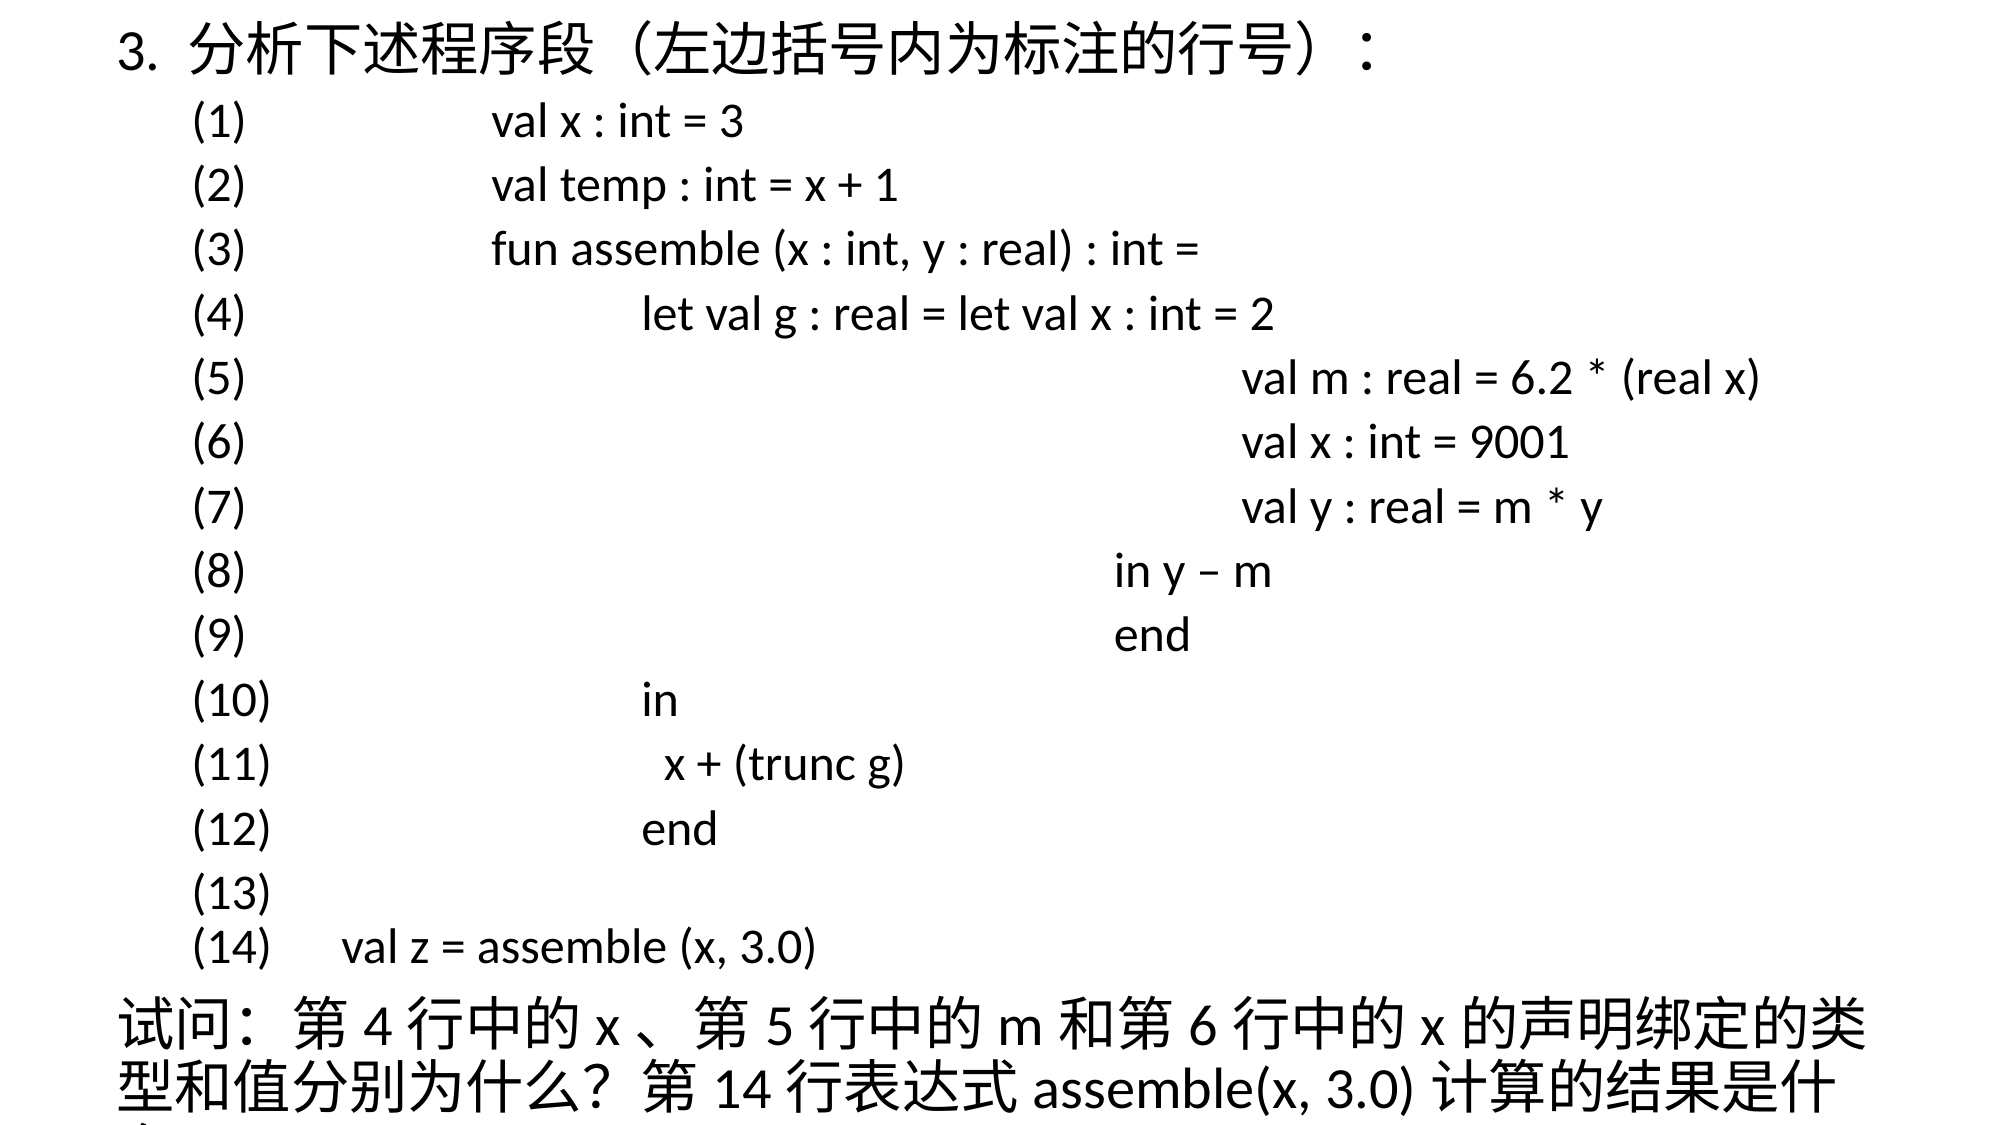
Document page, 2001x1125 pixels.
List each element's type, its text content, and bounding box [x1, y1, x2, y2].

list 3. 分析下述程序段（左边括号内为标注的行号）： (1) val x : int = 3 (2) val temp : int = x + 1 (3) fun assemble (x : int, y : real) : int = (4) let val g : real = let val x : int = 2 (5) val m : real = 6.2 * (real x) (6) val x : int = 9001 (7) val y : real = m * y (8) in y – m (9) end (10) in (11) x + (trunc g) (12) end (13) (14) val z = assemble (x, 3.0) 试问：第4行中的x、第5行中的m和第6行中的x的声明绑定的类型和值分别为什么？第14行表达式assemble(x, 3.0)计算的结果是什么？ [101, 12, 1912, 1037]
